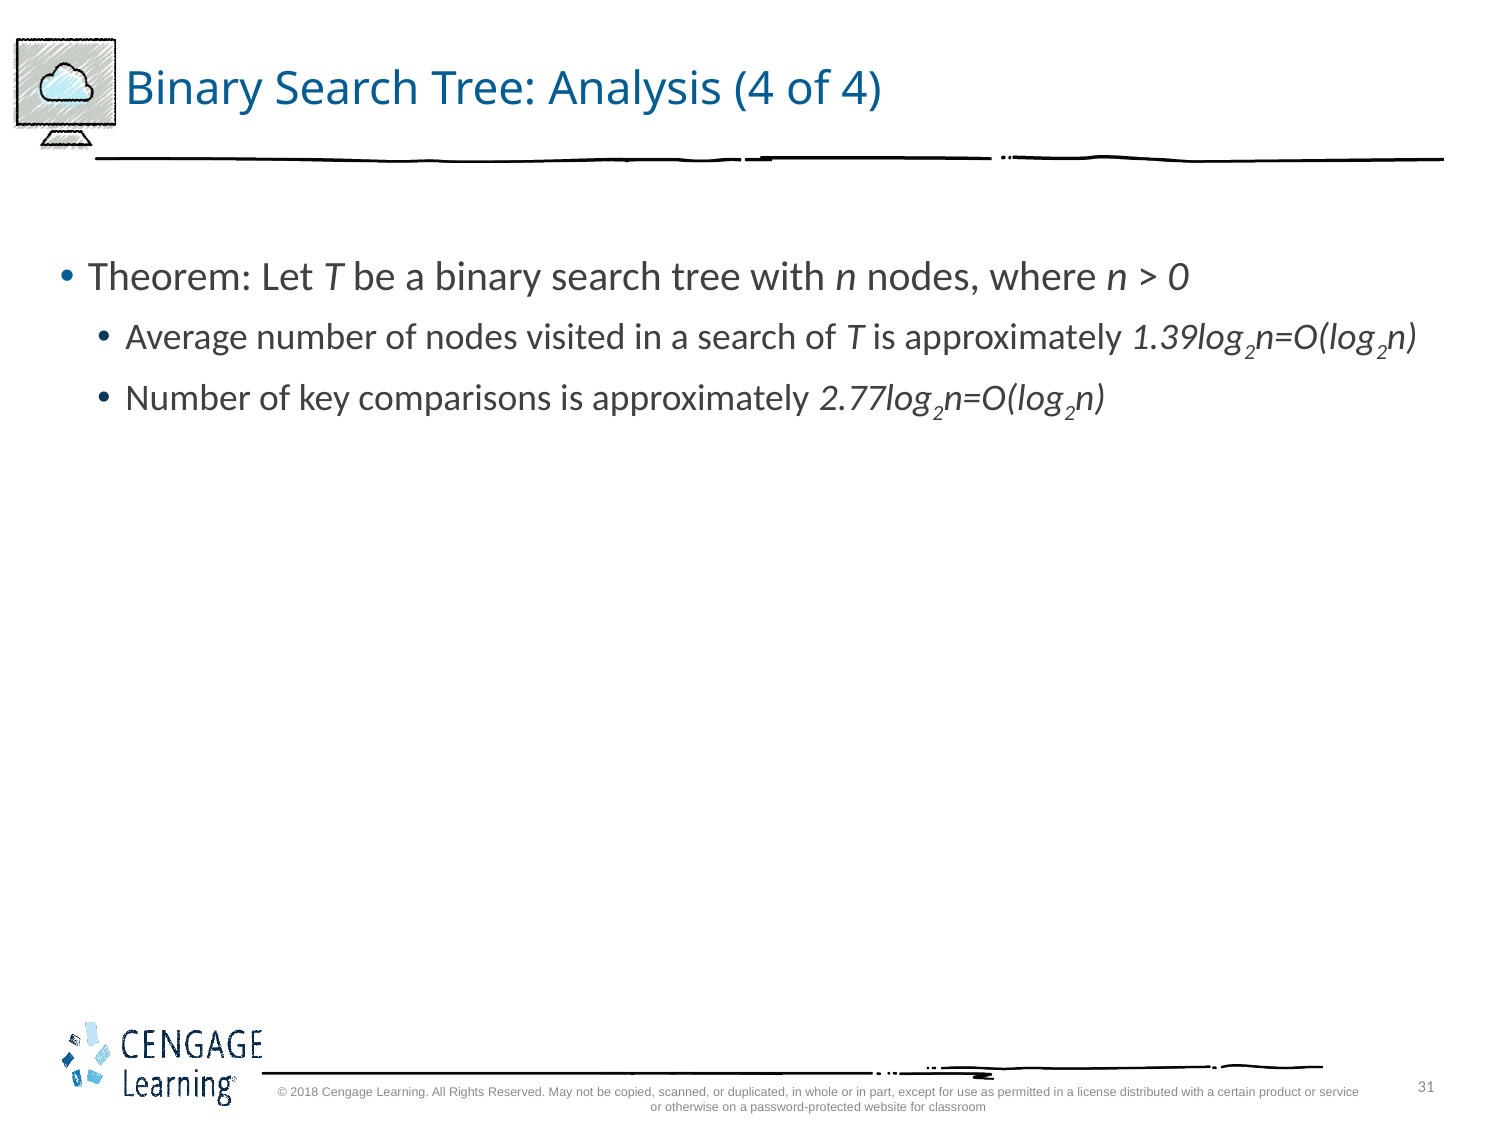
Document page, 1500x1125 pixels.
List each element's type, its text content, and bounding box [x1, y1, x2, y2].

title Binary Search Tree: Analysis (4 of 4) [125, 66, 1442, 116]
picture [95, 155, 1444, 163]
list Theorem: Let T be a binary search tree with n nodes, where n > 0 Average number of nodes visited in a search of T is approximately 1.39log2n=O(log2n) Number of key comparisons is approximately 2.77log2n=O(log2n) [59, 252, 1441, 485]
picture [62, 1022, 1323, 1106]
picture [12, 36, 117, 151]
footer © 2018 Cengage Learning. All Rights Reserved. May not be copied, scanned, or duplicated, in whole or in part, except for use as permitted in a license distributed with a certain product or service or otherwise on a password-protected website for classroom [261, 1079, 1375, 1120]
